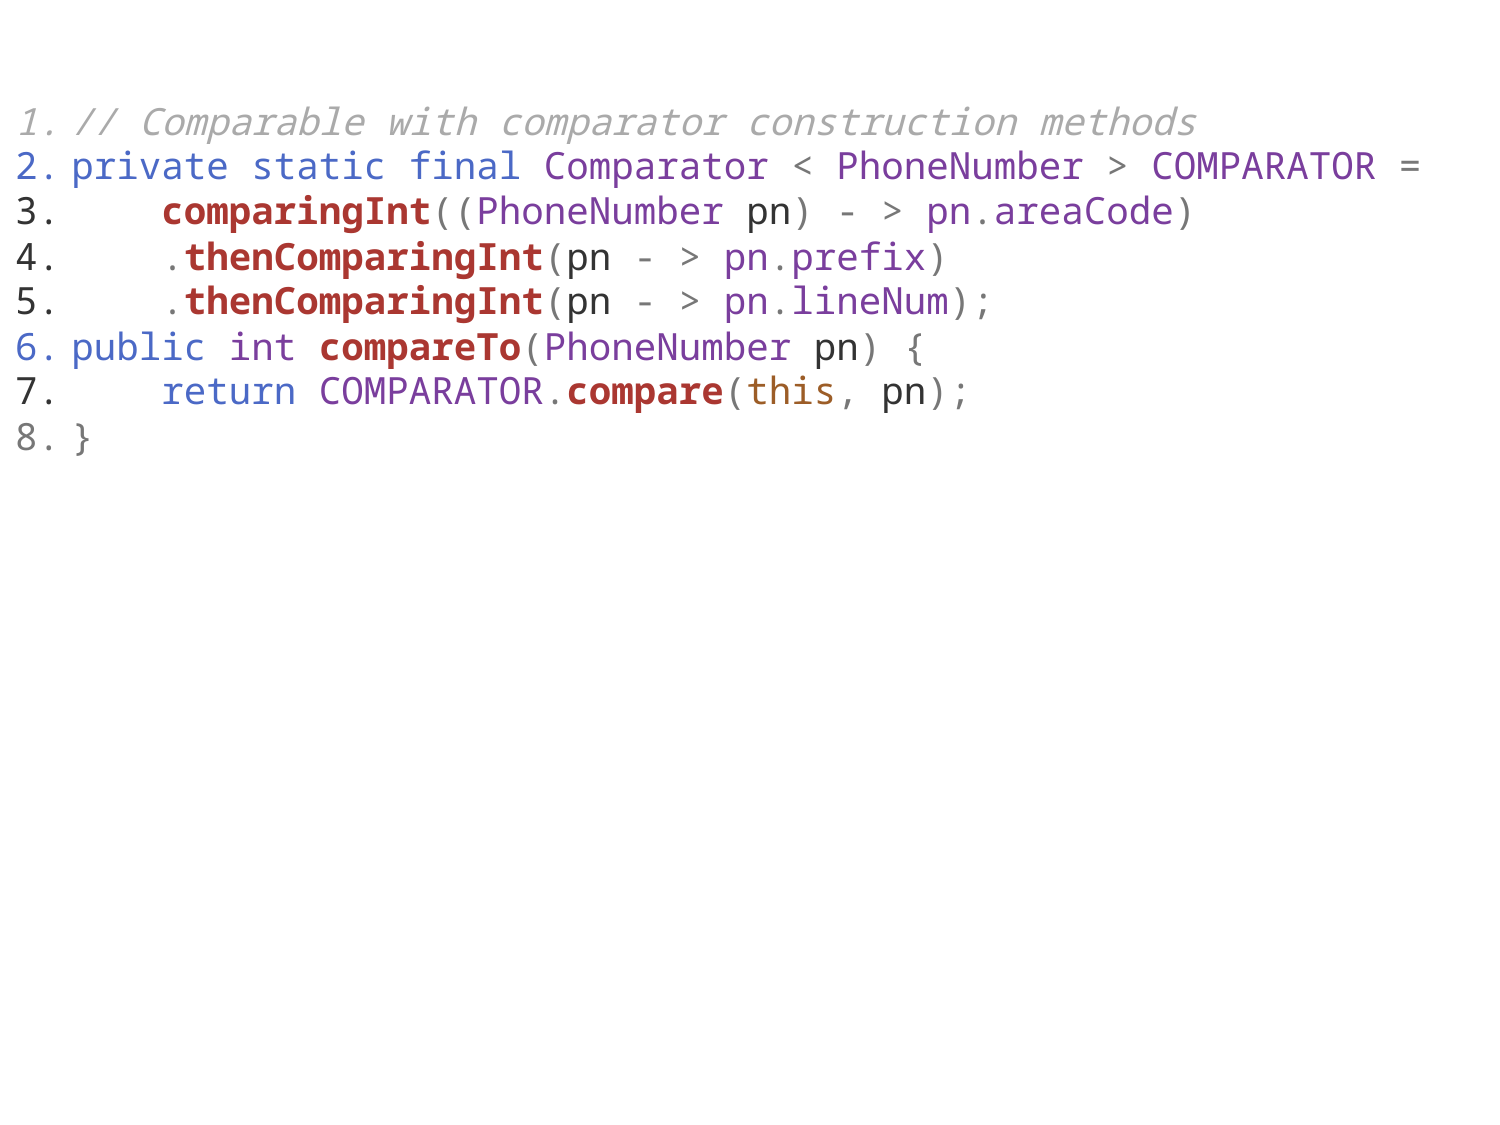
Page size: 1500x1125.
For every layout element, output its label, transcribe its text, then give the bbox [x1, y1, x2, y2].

list // Comparable with comparator construction methods private static final Comparator < PhoneNumber > COMPARATOR = comparingInt((PhoneNumber pn) - > pn.areaCode) .thenComparingInt(pn - > pn.prefix) .thenComparingInt(pn - > pn.lineNum); public int compareTo(PhoneNumber pn) { return COMPARATOR.compare(this, pn); } [0, 0, 1500, 1093]
